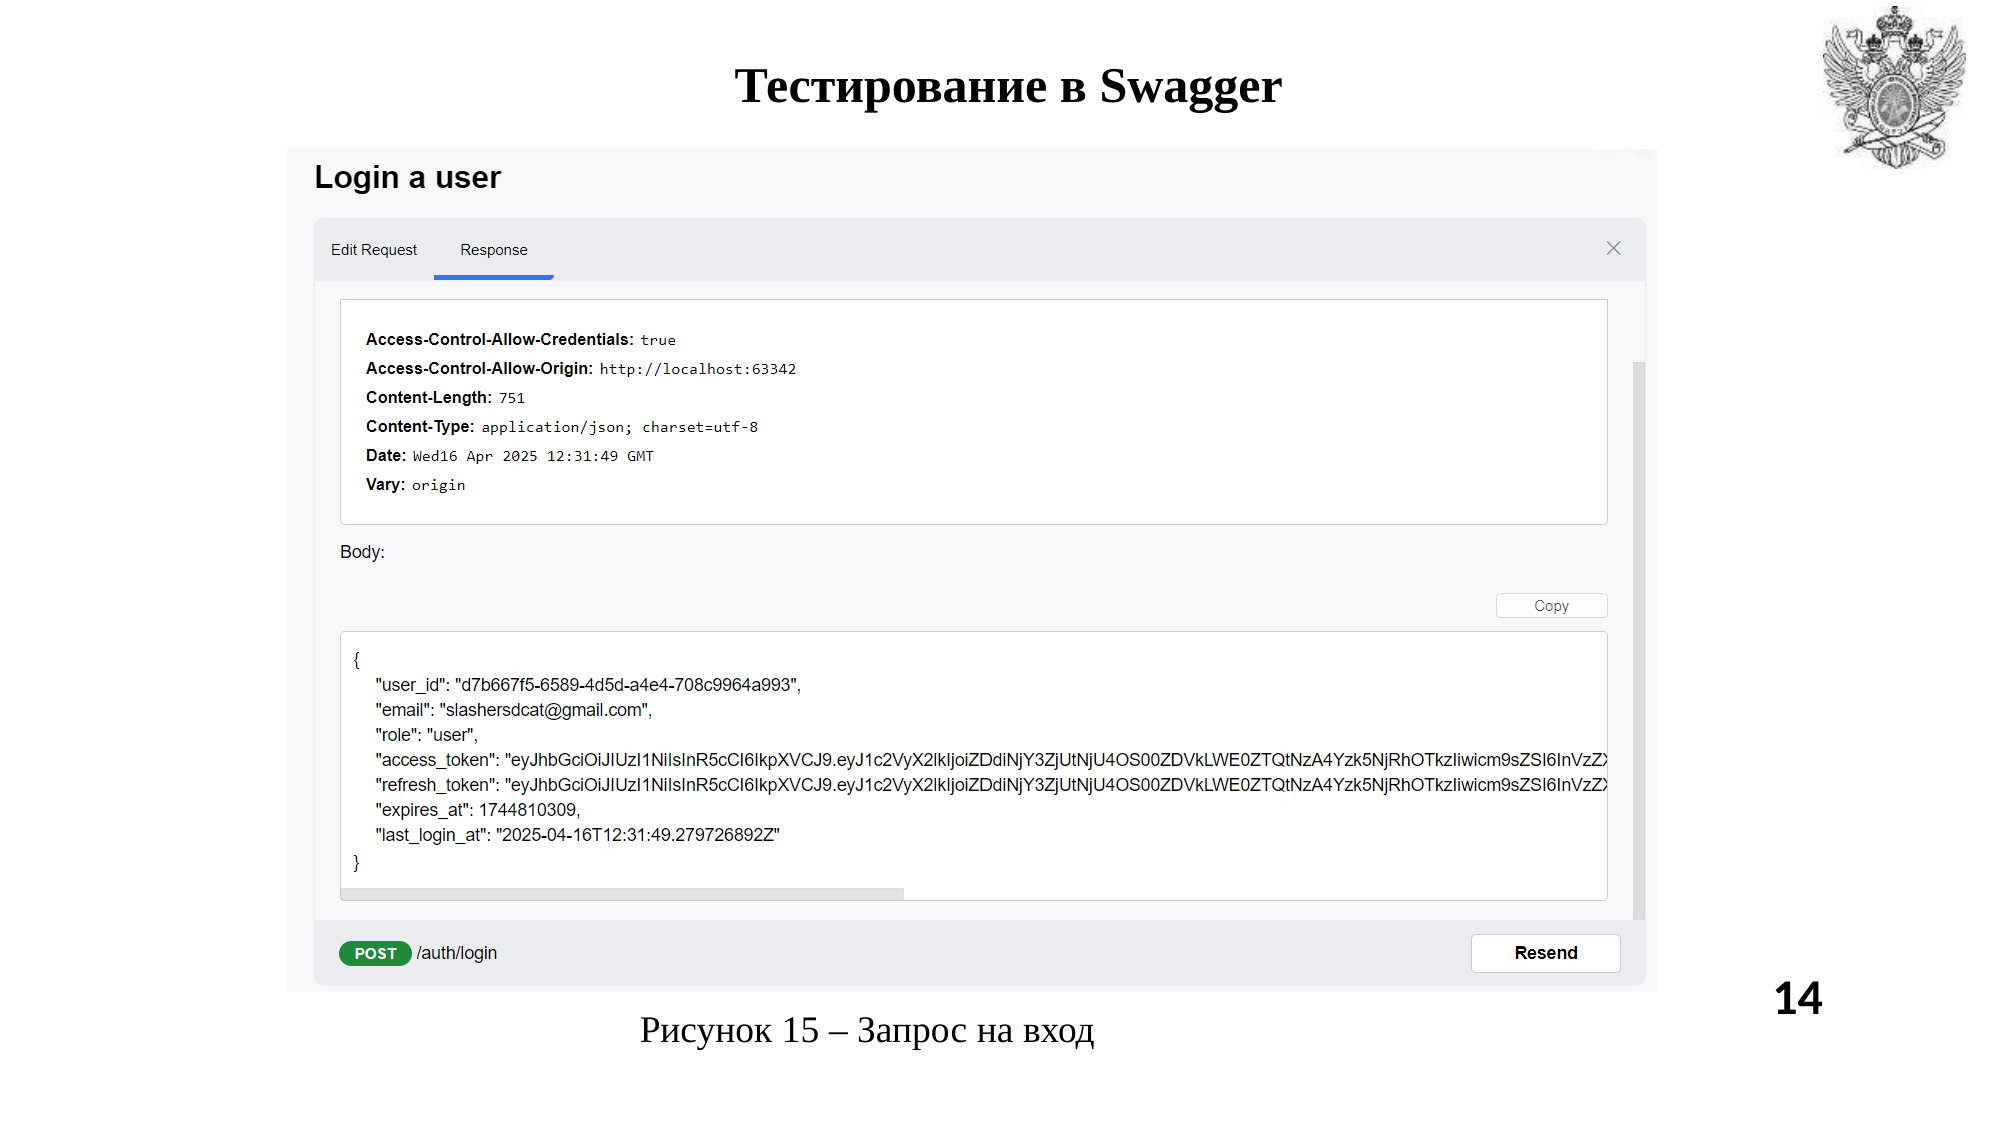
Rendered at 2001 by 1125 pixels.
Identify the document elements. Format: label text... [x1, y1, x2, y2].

picture [287, 149, 1659, 992]
slide_number 14 [1766, 974, 1880, 1125]
picture [1823, 6, 1966, 169]
text_box Рисунок 15 – Запрос на вход [624, 1001, 1454, 1058]
title Тестирование в Swagger [324, 50, 1658, 149]
